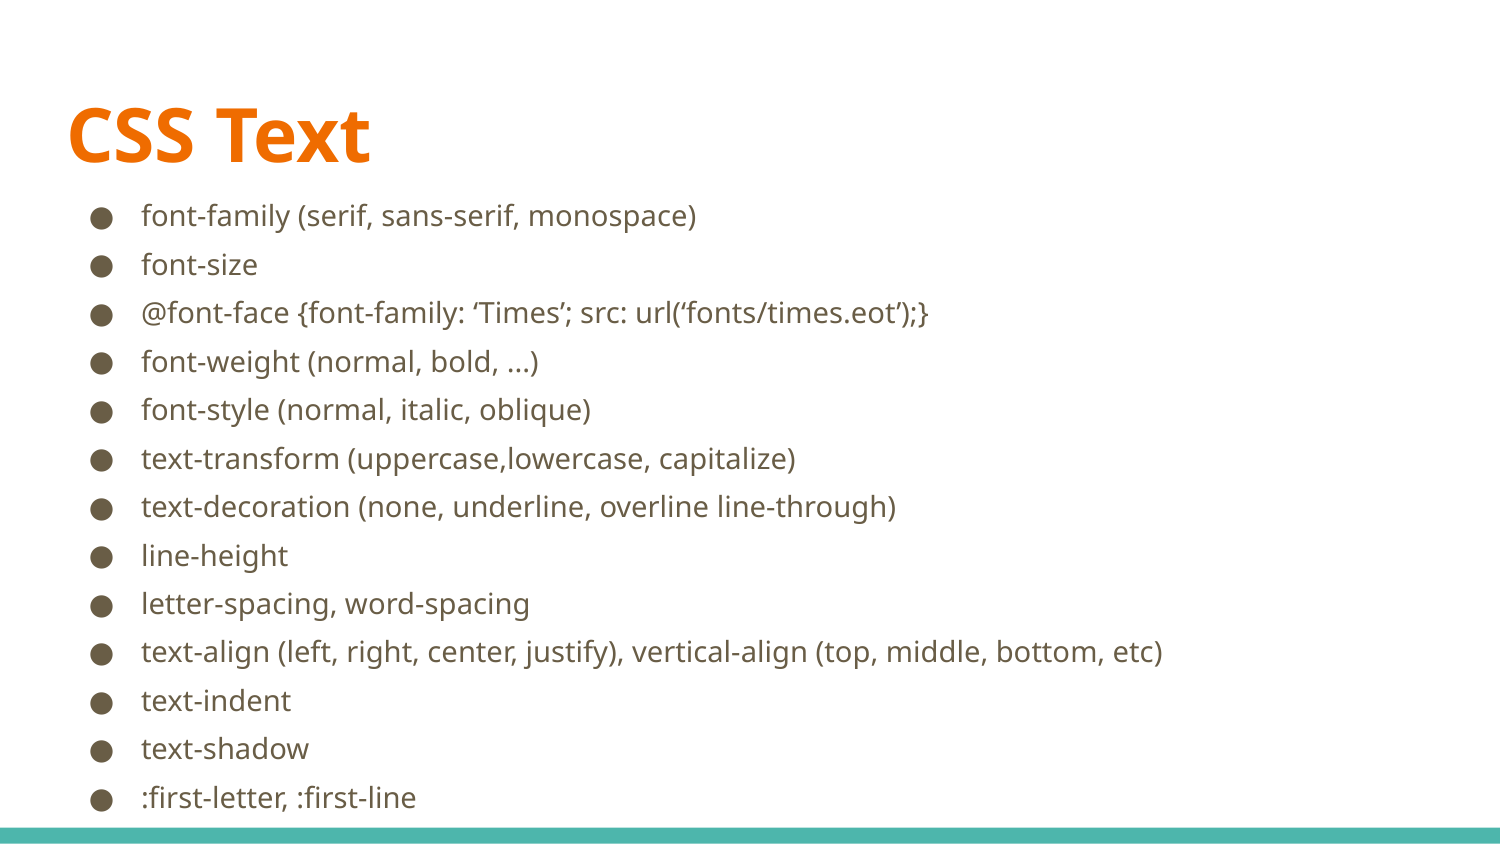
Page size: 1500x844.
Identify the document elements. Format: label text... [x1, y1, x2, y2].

title CSS Text [51, 72, 1449, 177]
list font-family (serif, sans-serif, monospace) font-size @font-face {font-family: ‘Times’; src: url(‘fonts/times.eot’);} font-weight (normal, bold, ...) font-style (normal, italic, oblique) text-transform (uppercase,lowercase, capitalize) text-decoration (none, underline, overline line-through) line-height letter-spacing, word-spacing text-align (left, right, center, justify), vertical-align (top, middle, bottom, etc) text-indent text-shadow :first-letter, :first-line [51, 177, 1449, 750]
